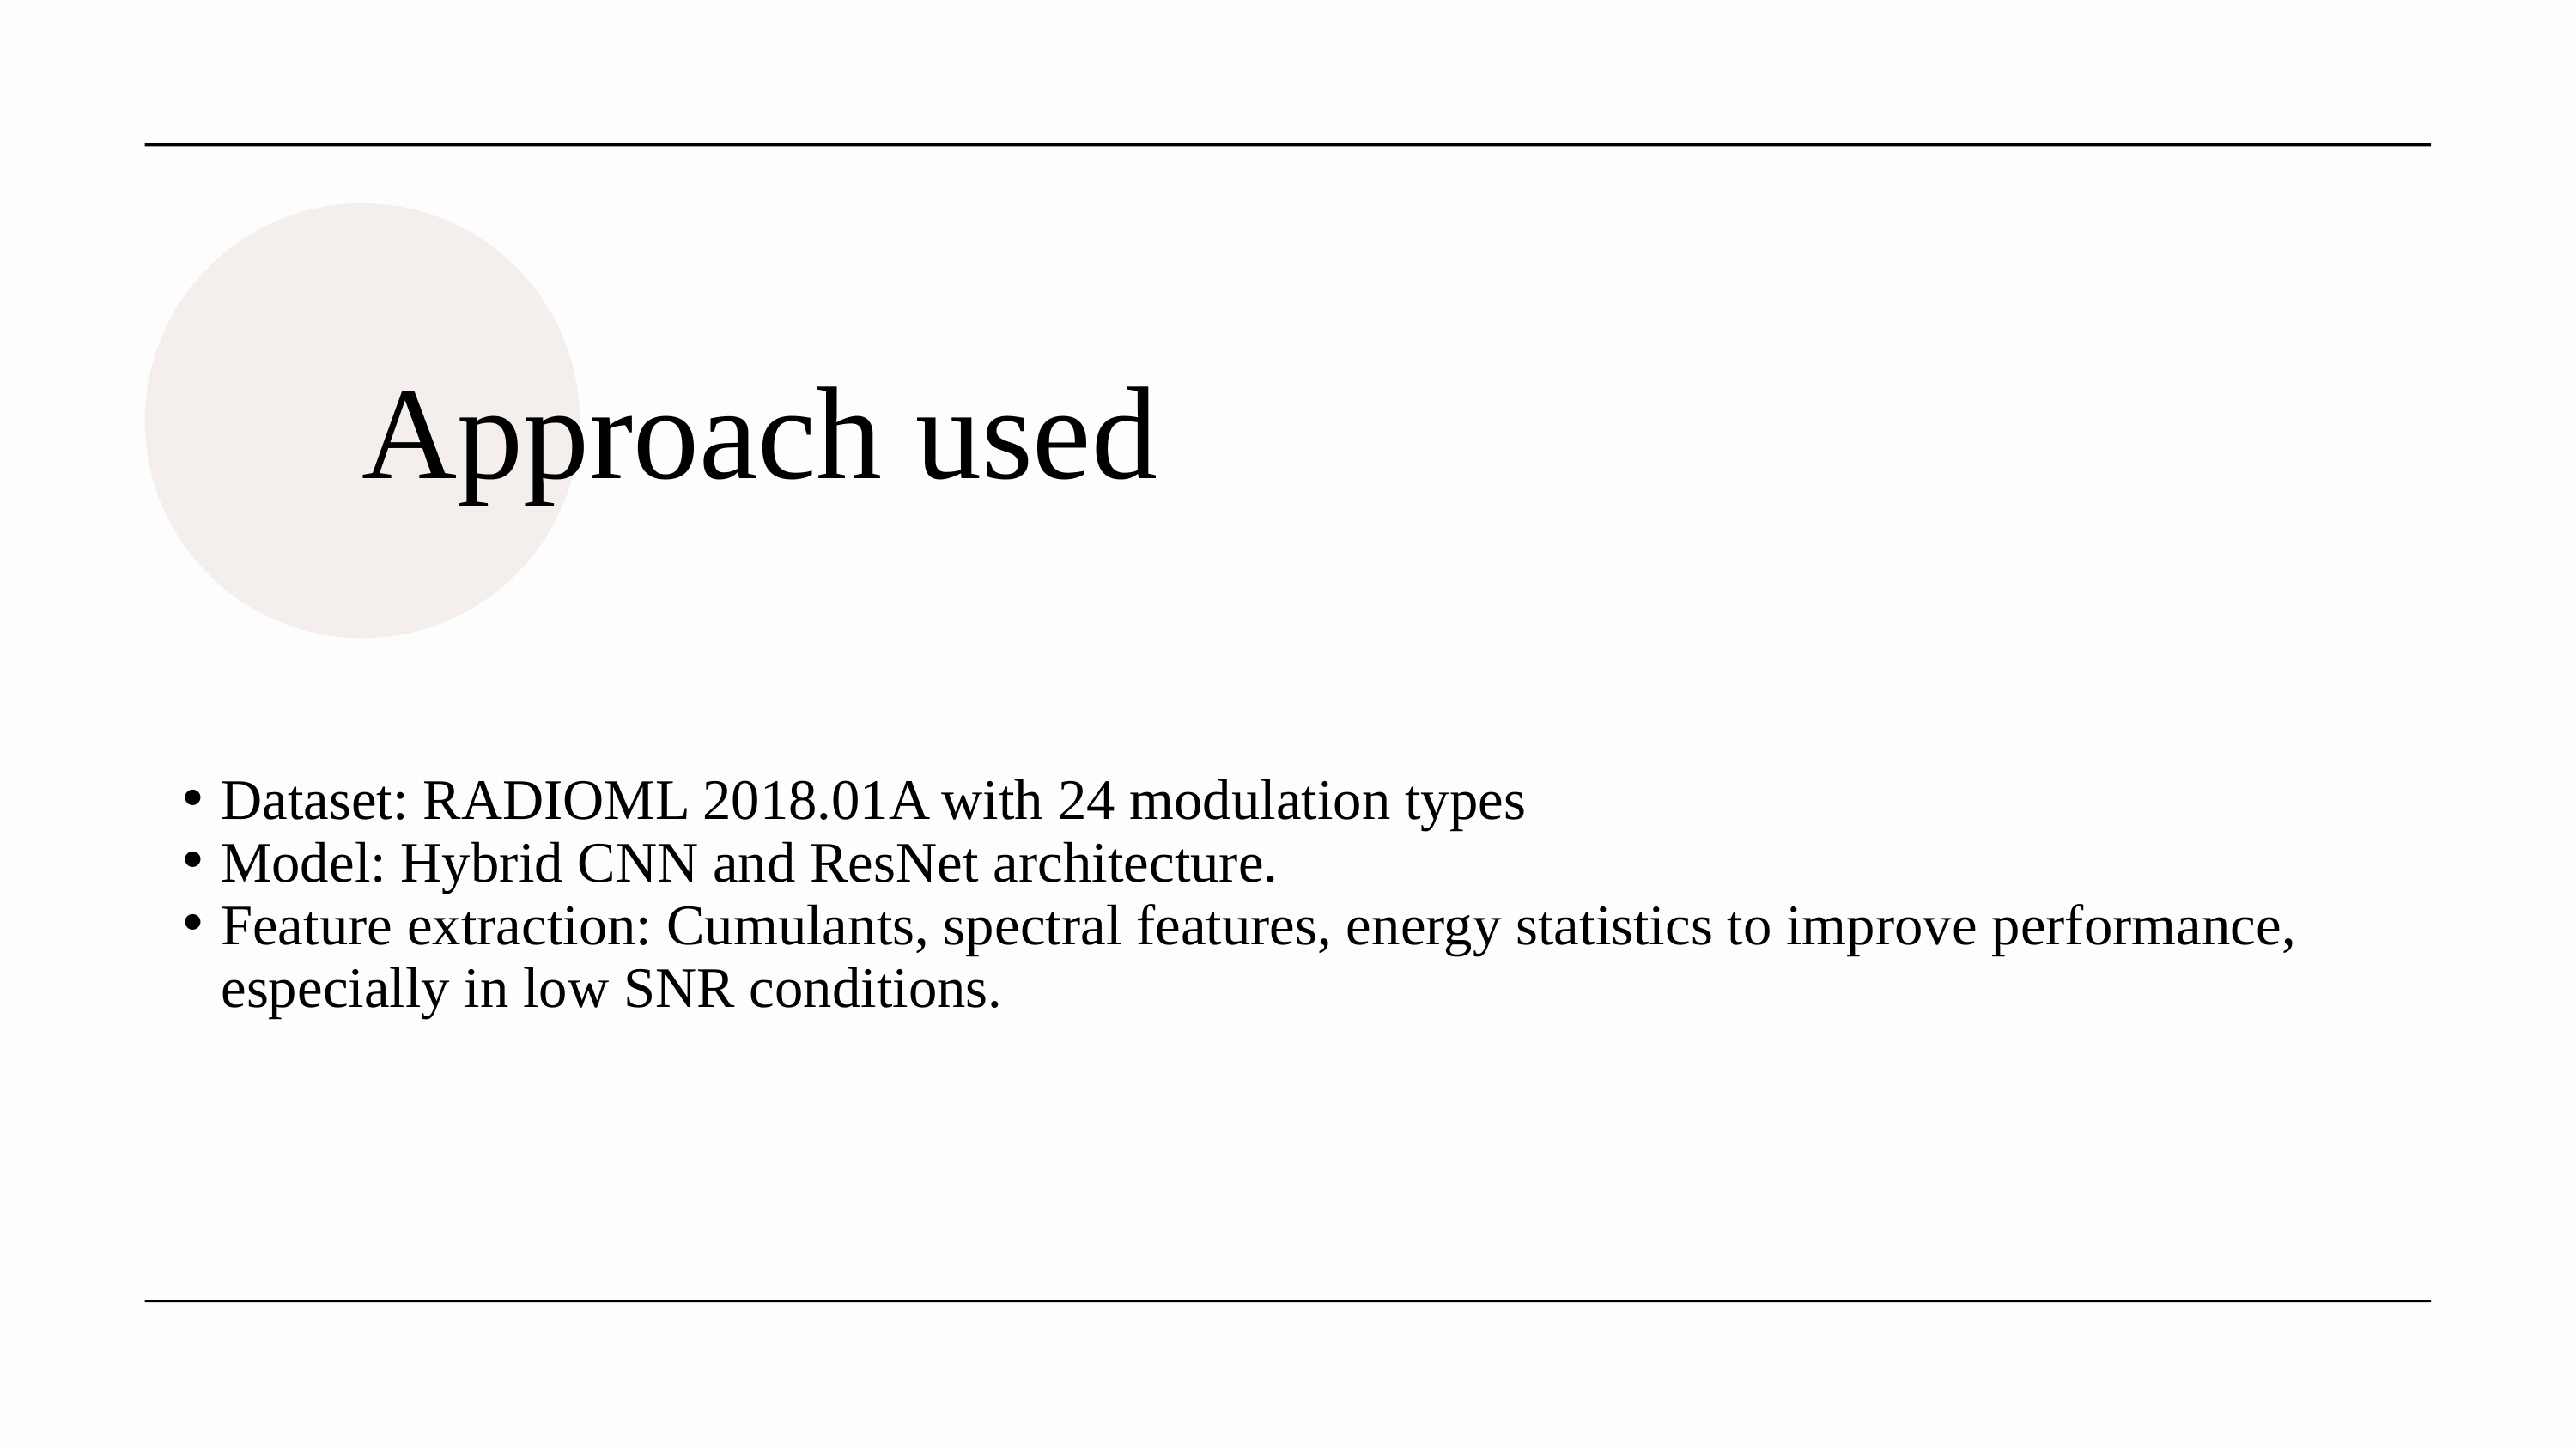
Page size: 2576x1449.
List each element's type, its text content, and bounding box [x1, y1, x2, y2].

text_box Dataset: RADIOML 2018.01A with 24 modulation types Model: Hybrid CNN and ResNet architecture. Feature extraction: Cumulants, spectral features, energy statistics to improve performance, especially in low SNR conditions. [144, 767, 2432, 1082]
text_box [144, 203, 580, 639]
text_box Approach used [583, 319, 1854, 505]
